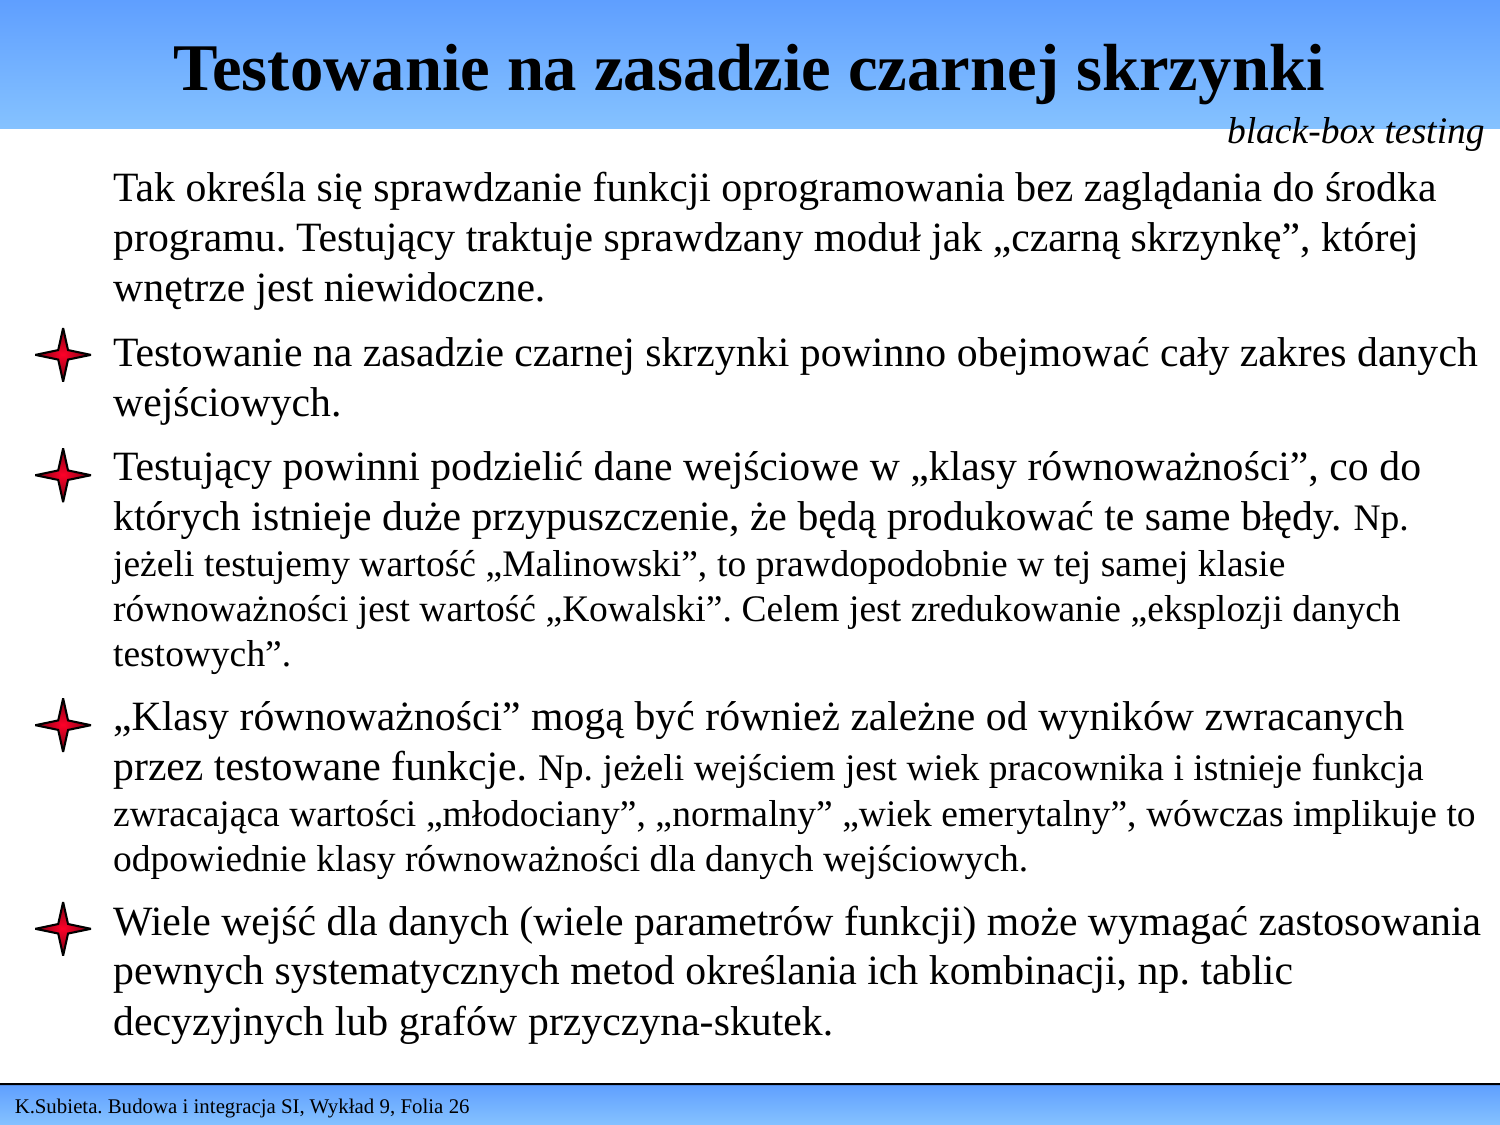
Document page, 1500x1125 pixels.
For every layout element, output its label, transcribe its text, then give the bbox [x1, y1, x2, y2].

text_box black-box testing [1212, 98, 1500, 152]
text_box Tak określa się sprawdzanie funkcji oprogramowania bez zaglądania do środka programu. Testujący traktuje sprawdzany moduł jak „czarną skrzynkę”, której wnętrze jest niewidoczne. Testowanie na zasadzie czarnej skrzynki powinno obejmować cały zakres danych wejściowych. Testujący powinni podzielić dane wejściowe w „klasy równoważności”, co do których istnieje duże przypuszczenie, że będą produkować te same błędy. Np. jeżeli testujemy wartość „Malinowski”, to prawdopodobnie w tej samej klasie równoważności jest wartość „Kowalski”. Celem jest zredukowanie „eksplozji danych testowych”. „Klasy równoważności” mogą być również zależne od wyników zwracanych przez testowane funkcje. Np. jeżeli wejściem jest wiek pracownika i istnieje funkcja zwracająca wartości „młodociany”, „normalny” „wiek emerytalny”, wówczas implikuje to odpowiednie klasy równoważności dla danych wejściowych. Wiele wejść dla danych (wiele parametrów funkcji) może wymagać zastosowania pewnych systematycznych metod określania ich kombinacji, np. tablic decyzyjnych lub grafów przyczyna-skutek. [98, 152, 1500, 1051]
title Testowanie na zasadzie czarnej skrzynki [0, 0, 1500, 129]
text_box [35, 448, 91, 503]
text_box [35, 698, 91, 753]
text_box [35, 902, 91, 956]
text_box [35, 328, 91, 382]
